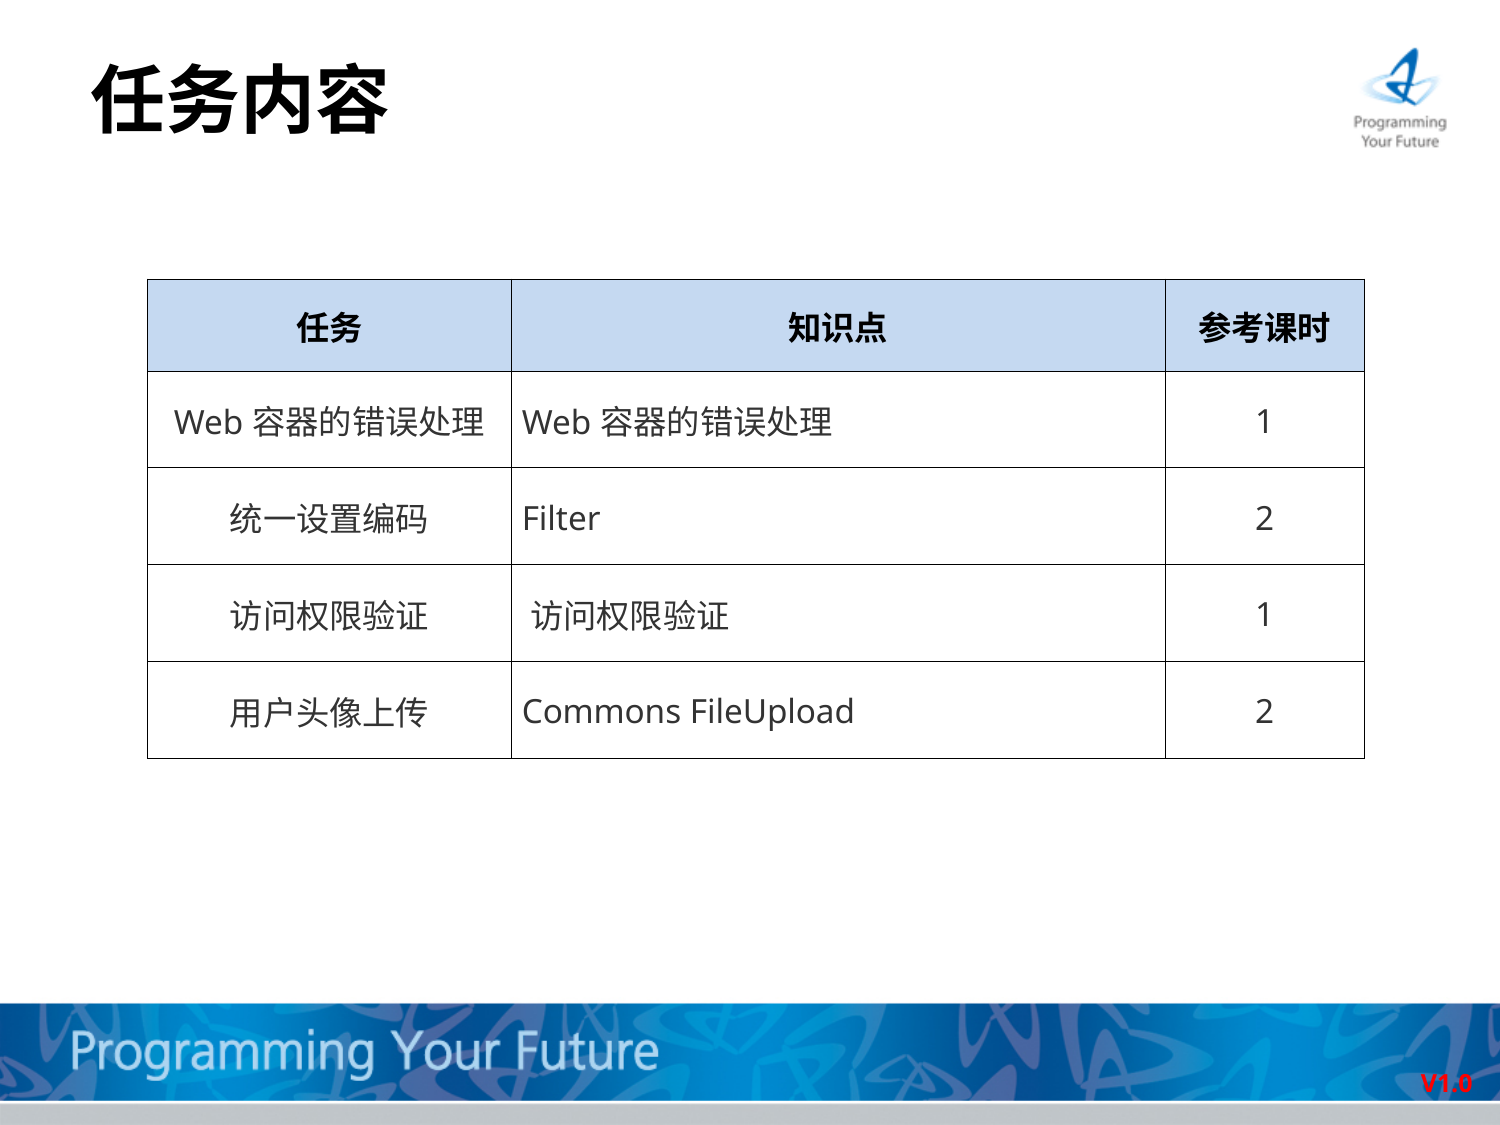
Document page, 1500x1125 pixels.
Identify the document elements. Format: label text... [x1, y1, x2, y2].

title 任务内容 [74, 44, 1271, 162]
table_cell Commons FileUpload [512, 662, 1165, 758]
table_cell 2 [1166, 662, 1364, 758]
table_cell 1 [1166, 565, 1364, 661]
table_cell 用户头像上传 [148, 662, 511, 758]
table_cell 1 [1166, 372, 1364, 467]
table_cell Filter [512, 468, 1165, 564]
table_cell 2 [1166, 468, 1364, 564]
table_cell 访问权限验证 [148, 565, 511, 661]
table_cell 访问权限验证 [512, 565, 1165, 661]
table_header 知识点 [512, 280, 1165, 371]
table_cell Web容器的错误处理 [512, 372, 1165, 467]
table_header 任务 [148, 280, 511, 371]
table_cell Web容器的错误处理 [148, 372, 511, 467]
table_header 参考课时 [1166, 280, 1364, 371]
table_cell 统一设置编码 [148, 468, 511, 564]
picture [1340, 42, 1461, 157]
picture [0, 997, 1500, 1125]
